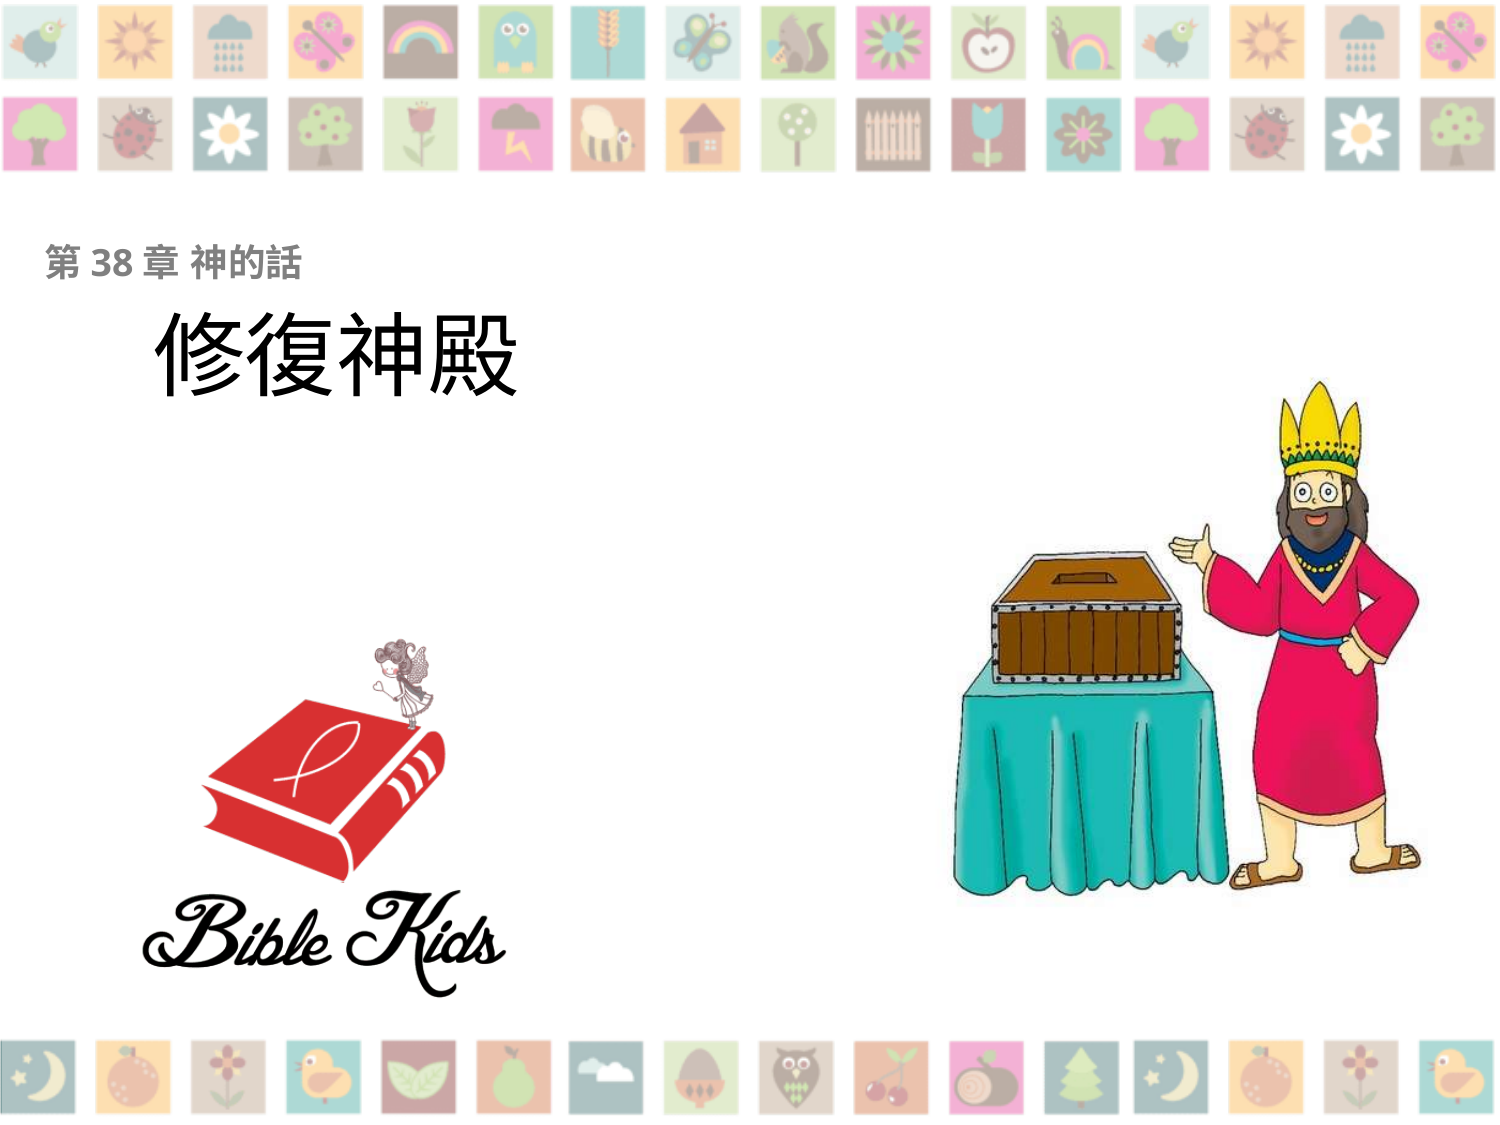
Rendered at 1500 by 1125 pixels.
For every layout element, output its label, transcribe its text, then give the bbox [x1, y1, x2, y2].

picture [702, 299, 1500, 924]
picture [117, 600, 544, 1027]
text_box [0, 3, 1500, 181]
text_box 修復神殿 [5, 290, 668, 416]
text_box 第38章 神的話 [29, 231, 543, 290]
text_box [0, 1028, 1500, 1118]
